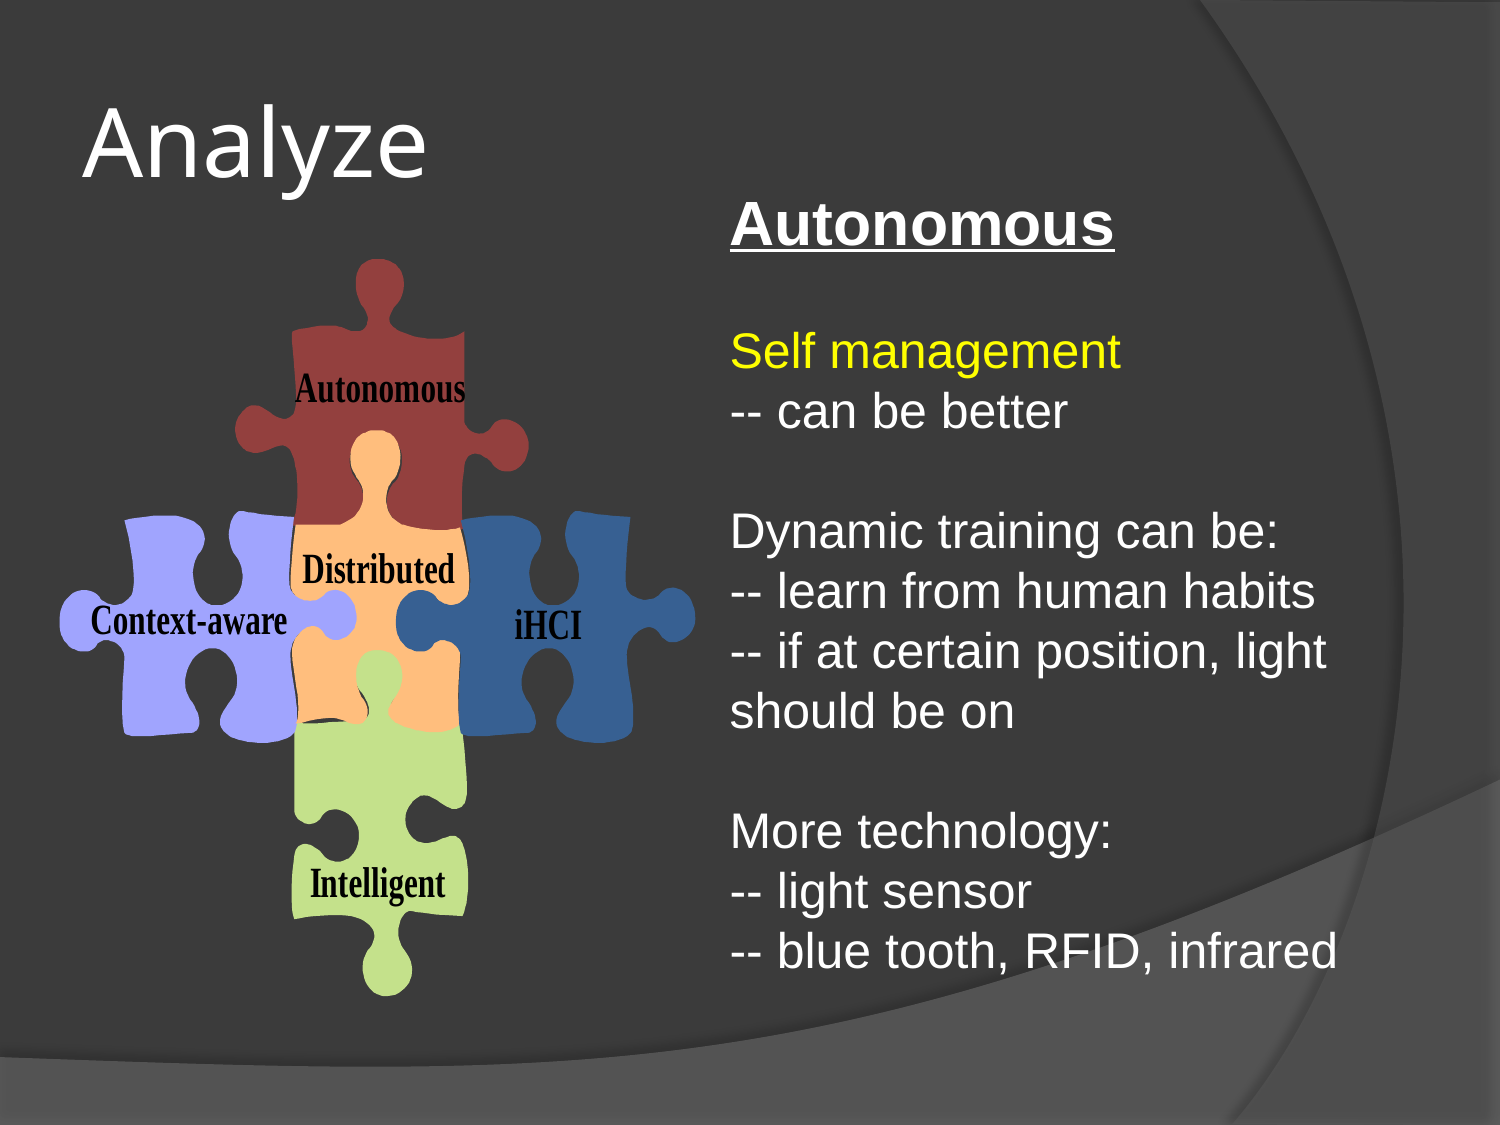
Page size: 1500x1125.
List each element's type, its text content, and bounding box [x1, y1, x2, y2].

picture [58, 257, 696, 997]
text_box Autonomous Self management -- can be better Dynamic training can be: -- learn from human habits -- if at certain position, light should be on More technology: -- light sensor -- blue tooth, RFID, infrared [714, 175, 1500, 986]
title Analyze [75, 45, 1300, 233]
